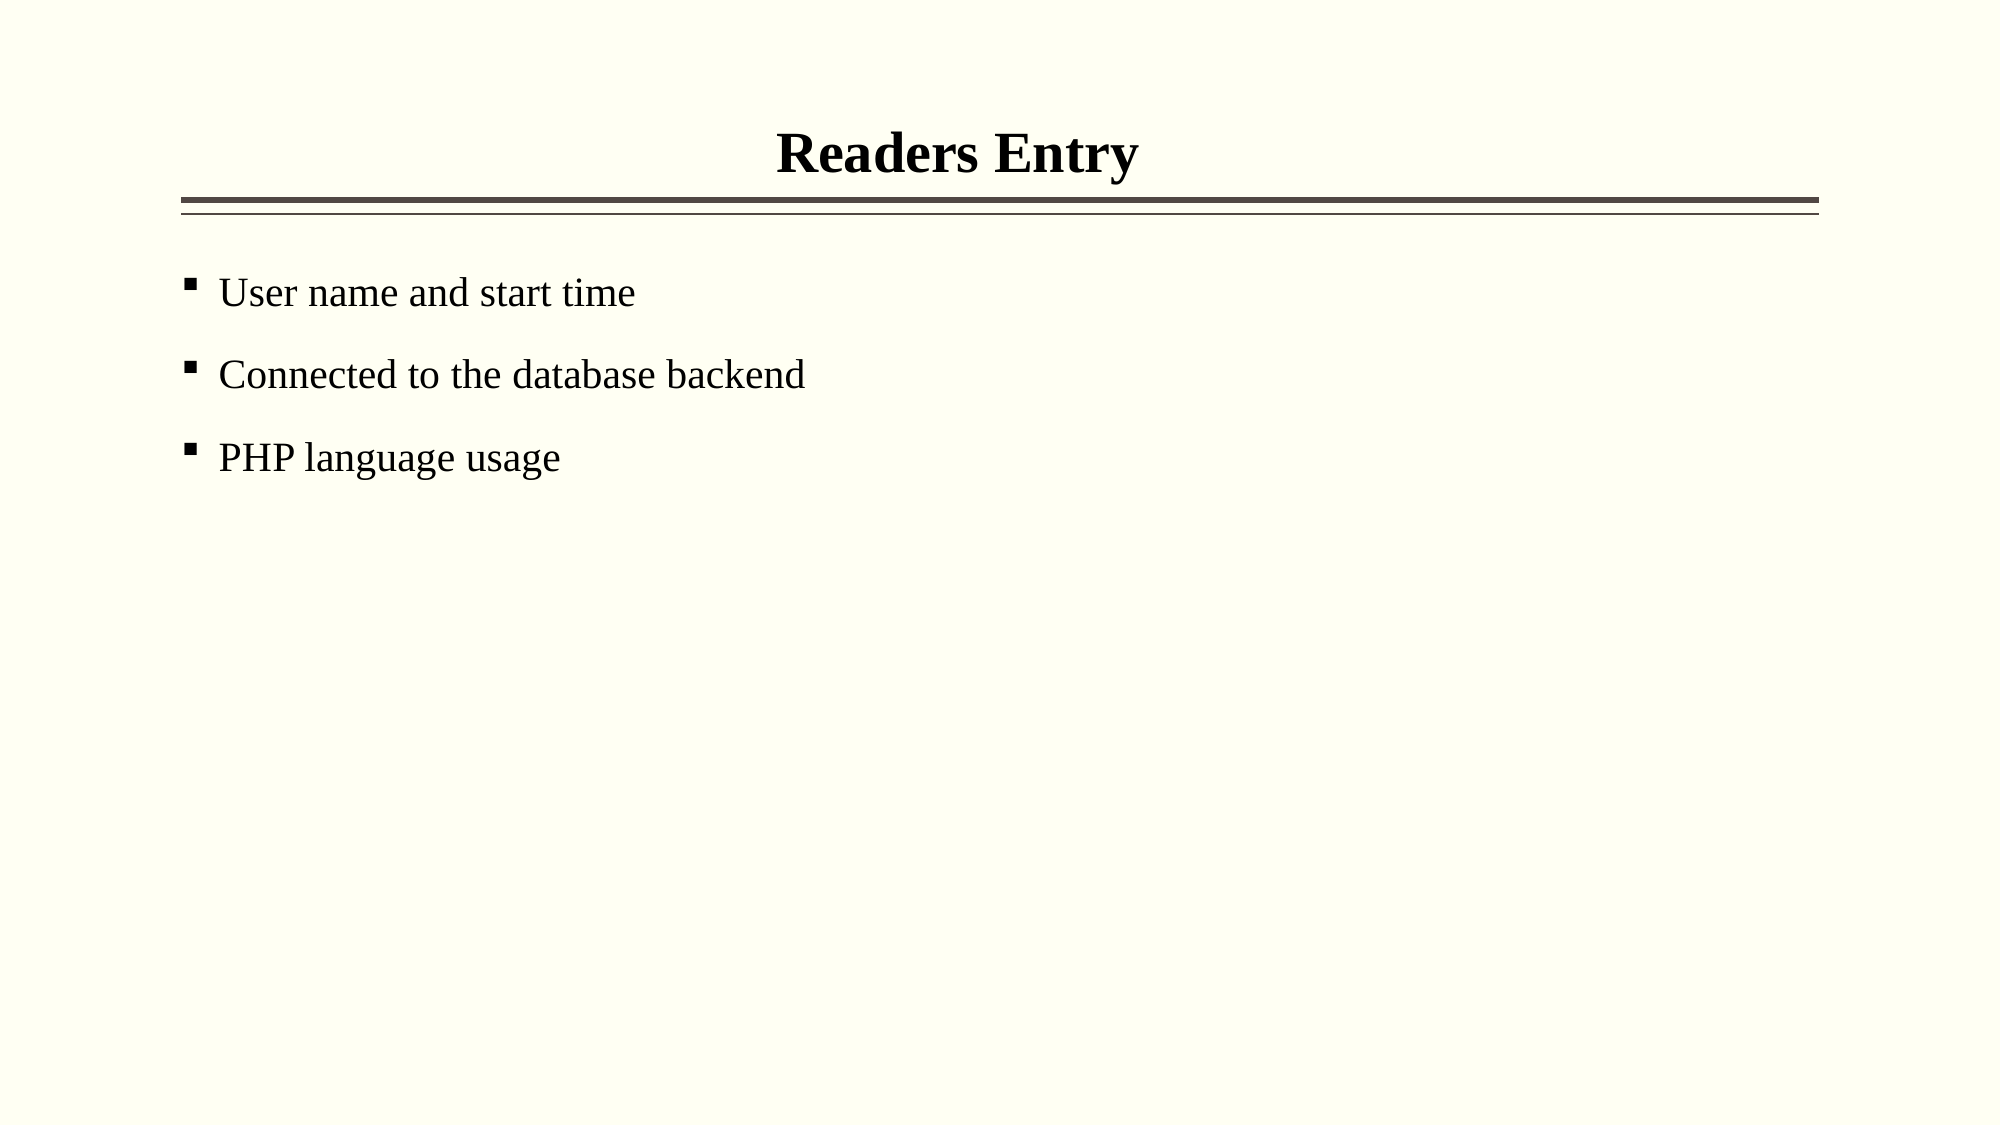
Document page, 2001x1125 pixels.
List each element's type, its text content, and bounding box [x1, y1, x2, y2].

list User name and start time Connected to the database backend PHP language usage [181, 262, 1819, 1013]
title Readers Entry [181, 12, 1819, 193]
